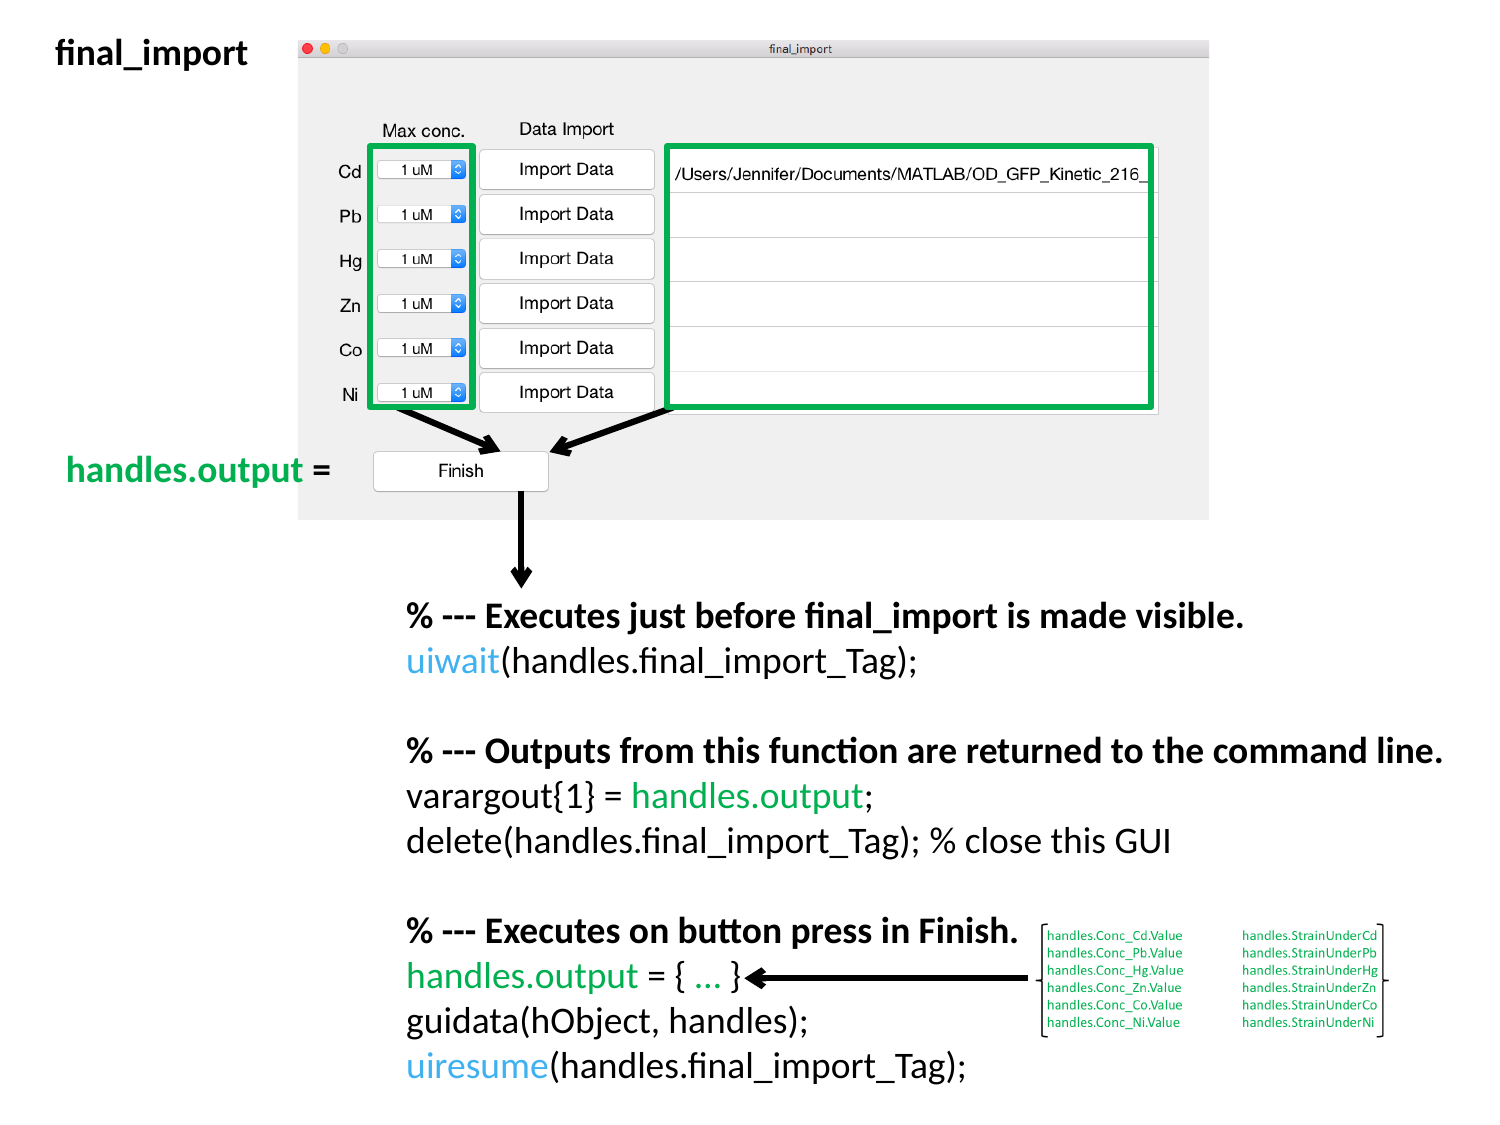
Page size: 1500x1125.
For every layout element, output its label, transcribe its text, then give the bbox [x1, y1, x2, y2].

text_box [397, 407, 674, 453]
text_box final_import [40, 20, 264, 80]
picture [297, 40, 1210, 520]
picture [1033, 921, 1396, 1041]
text_box handles.output = [51, 437, 297, 497]
text_box % --- Executes just before final_import is made visible. uiwait(handles.final_import_Tag); % --- Outputs from this function are returned to the command line. varargout{1} = handles.output; delete(handles.final_import_Tag); % close this GUI % --- Executes on button press in Finish. handles.output = { … } guidata(hObject, handles); uiresume(handles.final_import_Tag); [391, 584, 1461, 1094]
